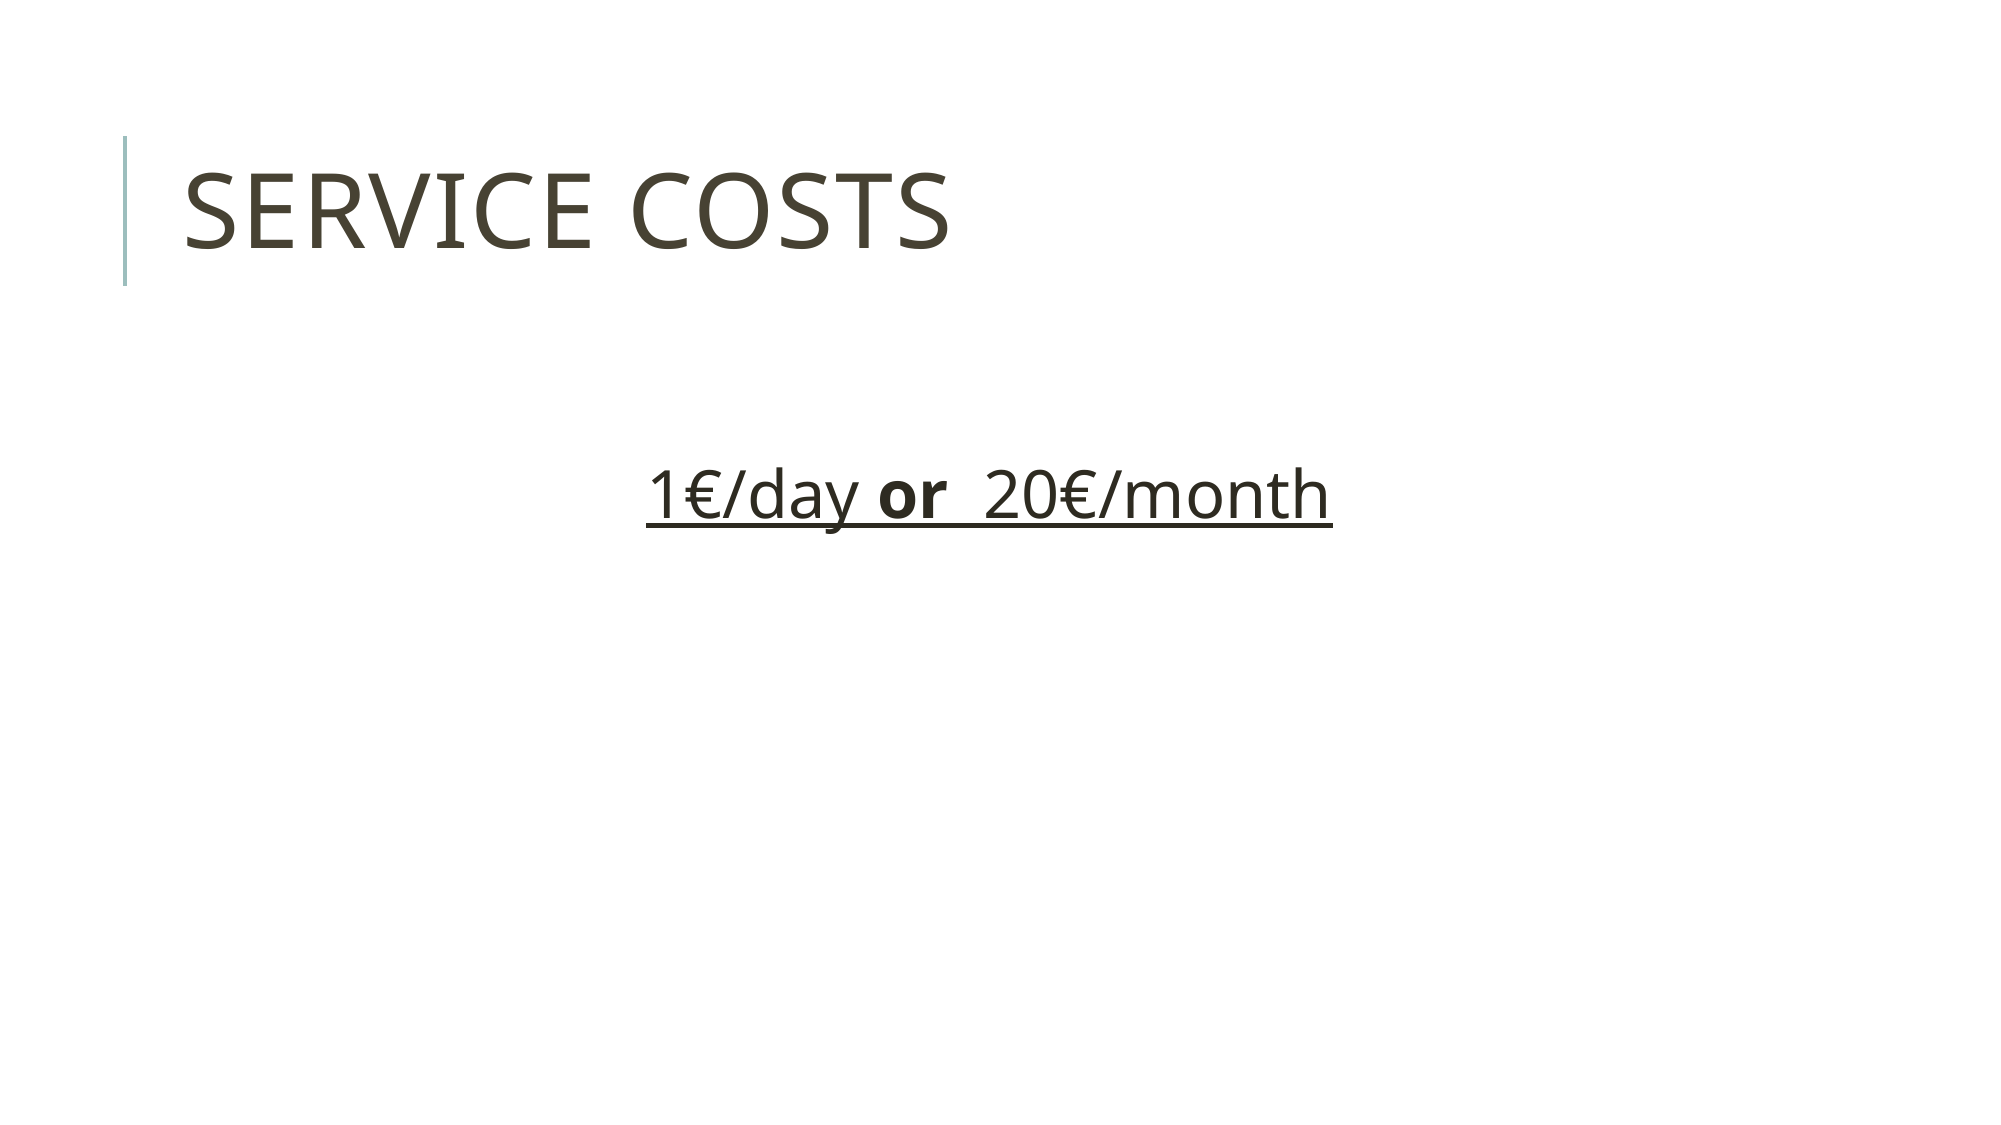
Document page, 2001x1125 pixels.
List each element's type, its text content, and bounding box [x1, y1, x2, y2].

list 1€/day or 20€/month [168, 375, 1763, 1029]
title Service costs [168, 96, 1763, 342]
